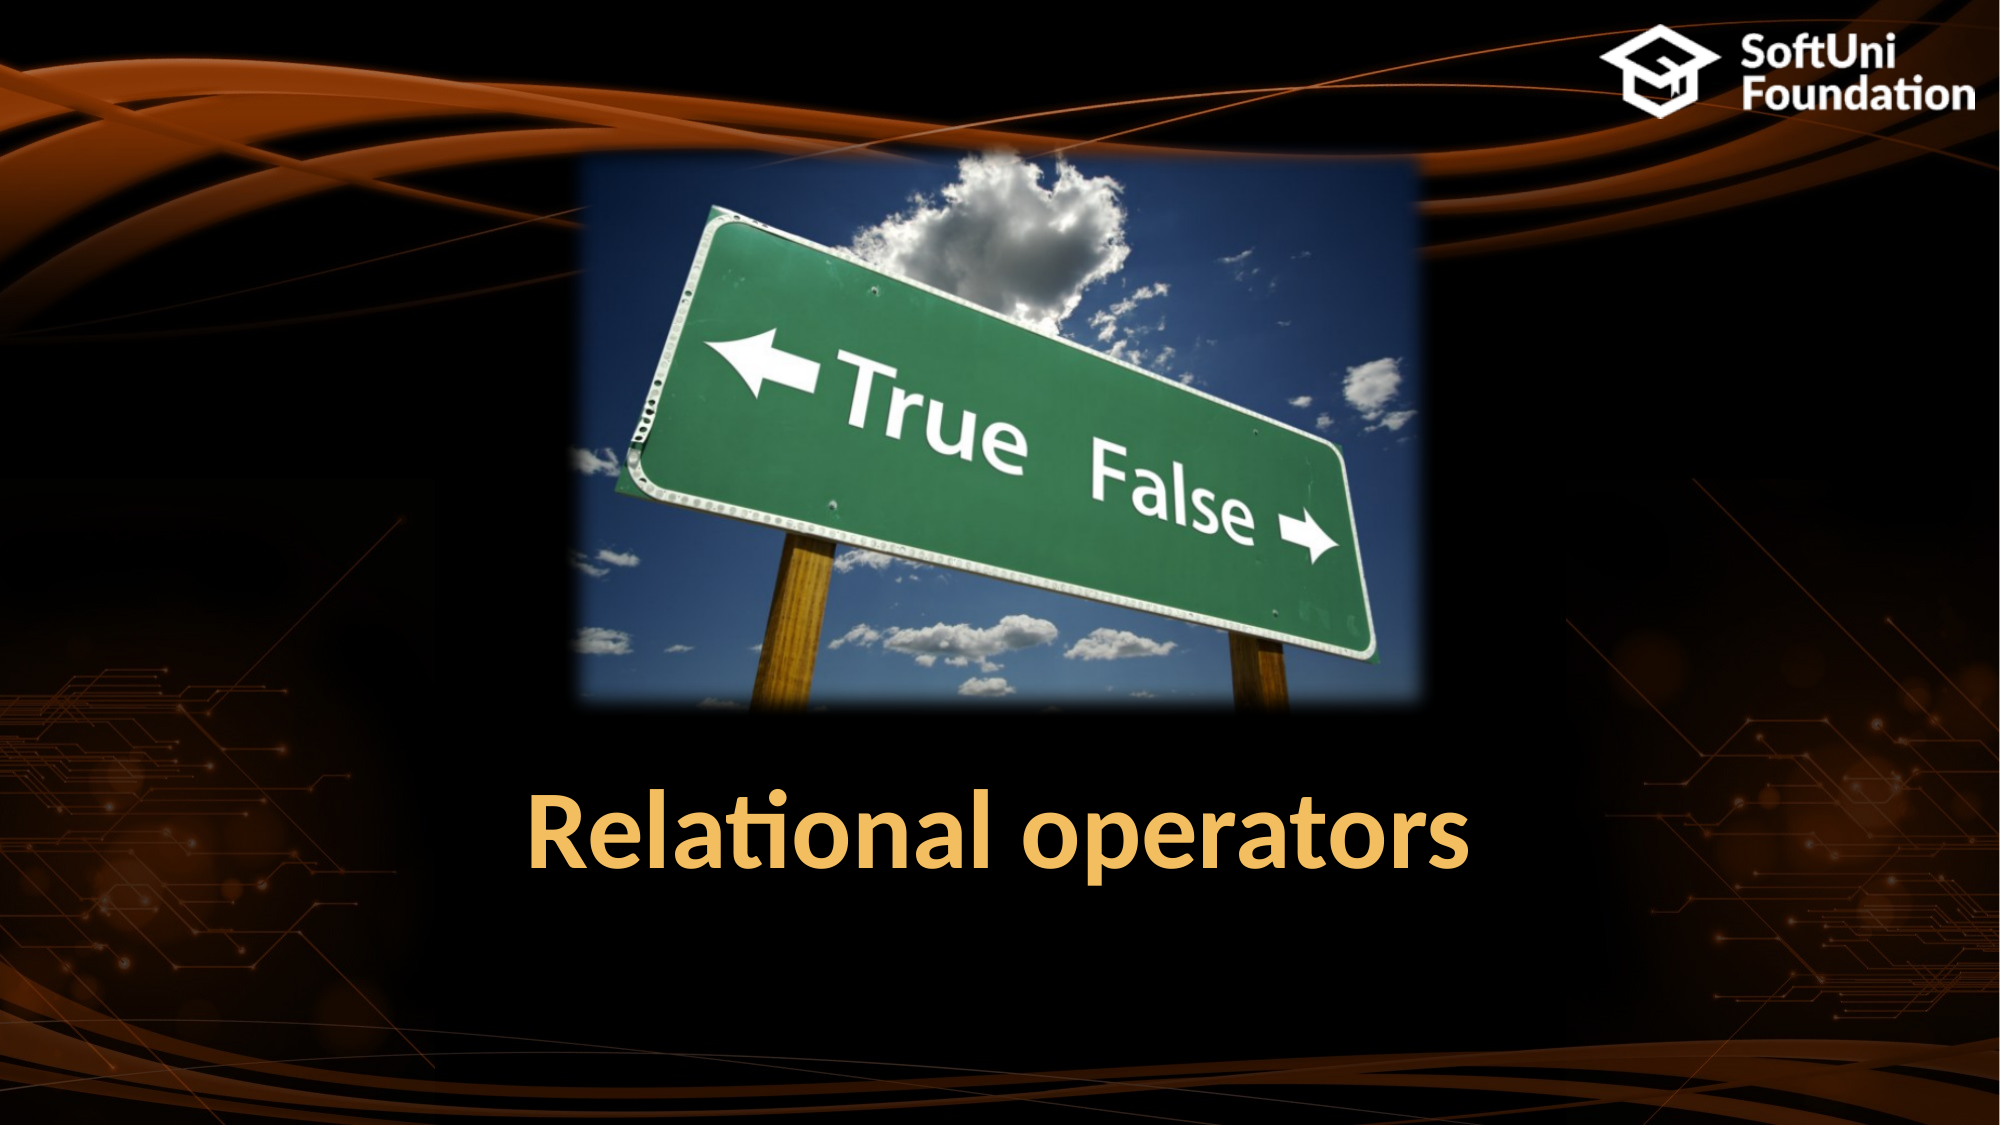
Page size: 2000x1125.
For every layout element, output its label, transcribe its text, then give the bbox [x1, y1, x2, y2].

picture [0, 0, 2000, 1125]
title Relational operators [149, 764, 1850, 899]
